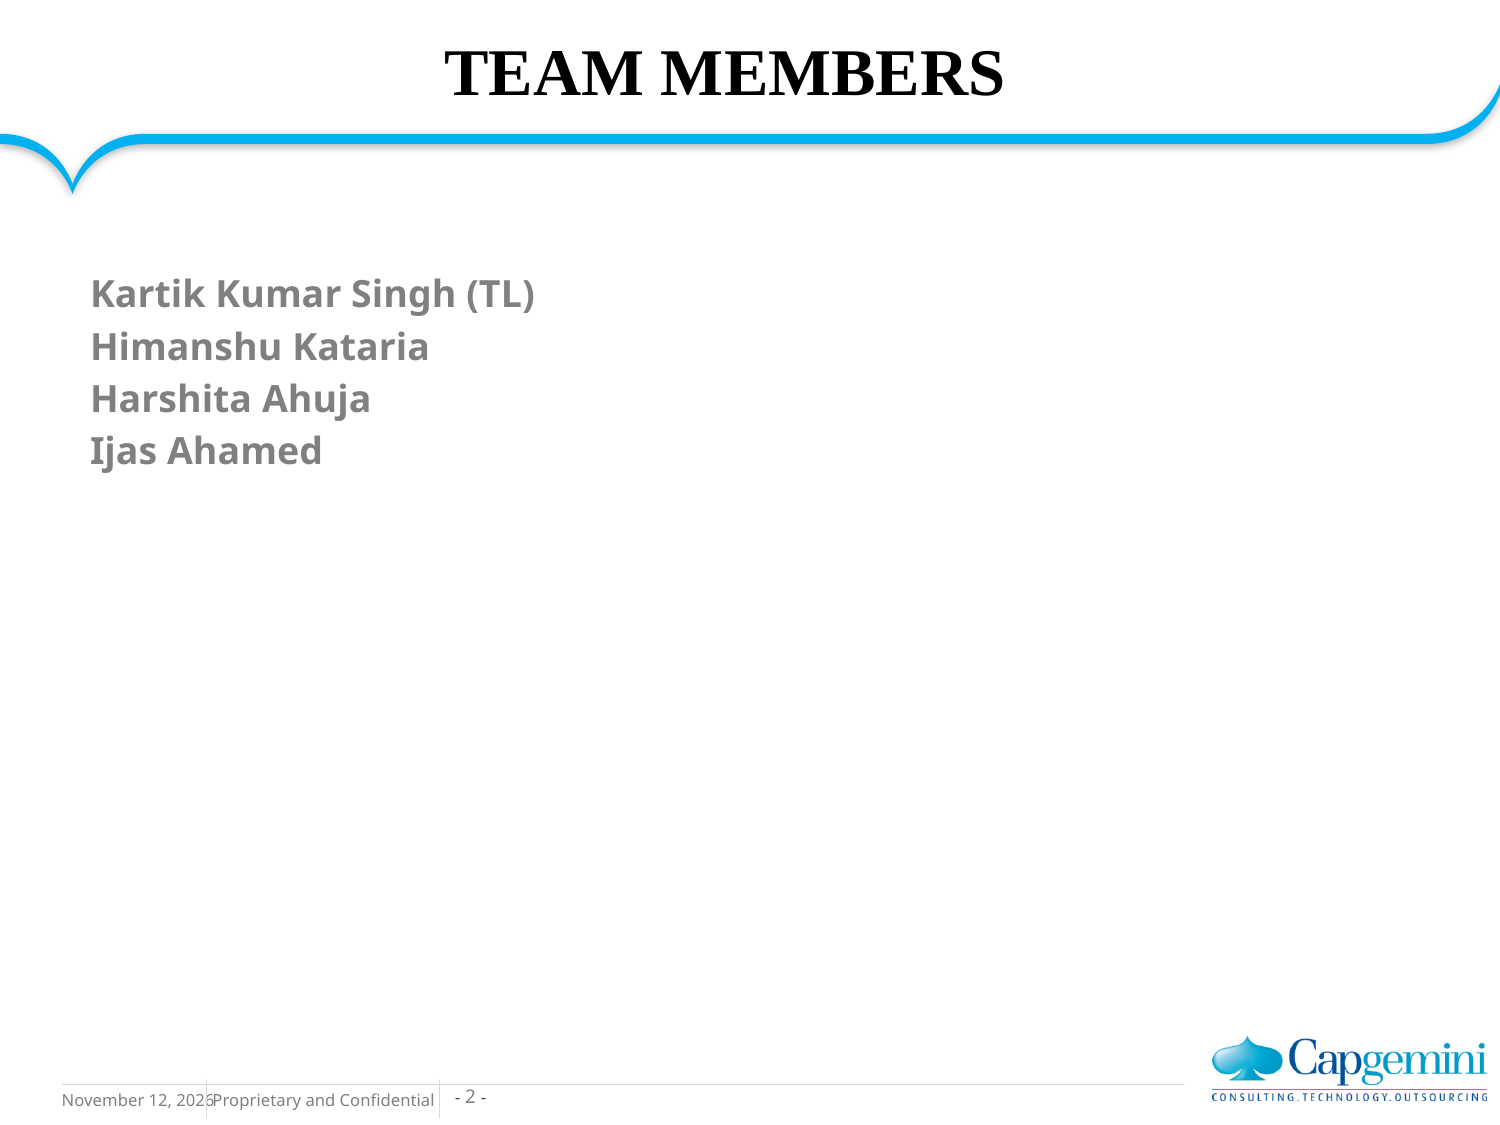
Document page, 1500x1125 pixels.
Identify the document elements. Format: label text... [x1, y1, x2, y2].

title TEAM MEMBERS [50, 3, 1400, 134]
picture [1212, 1036, 1487, 1101]
list Kartik Kumar Singh (TL) Himanshu Kataria Harshita Ahuja Ijas Ahamed [75, 262, 1425, 1005]
